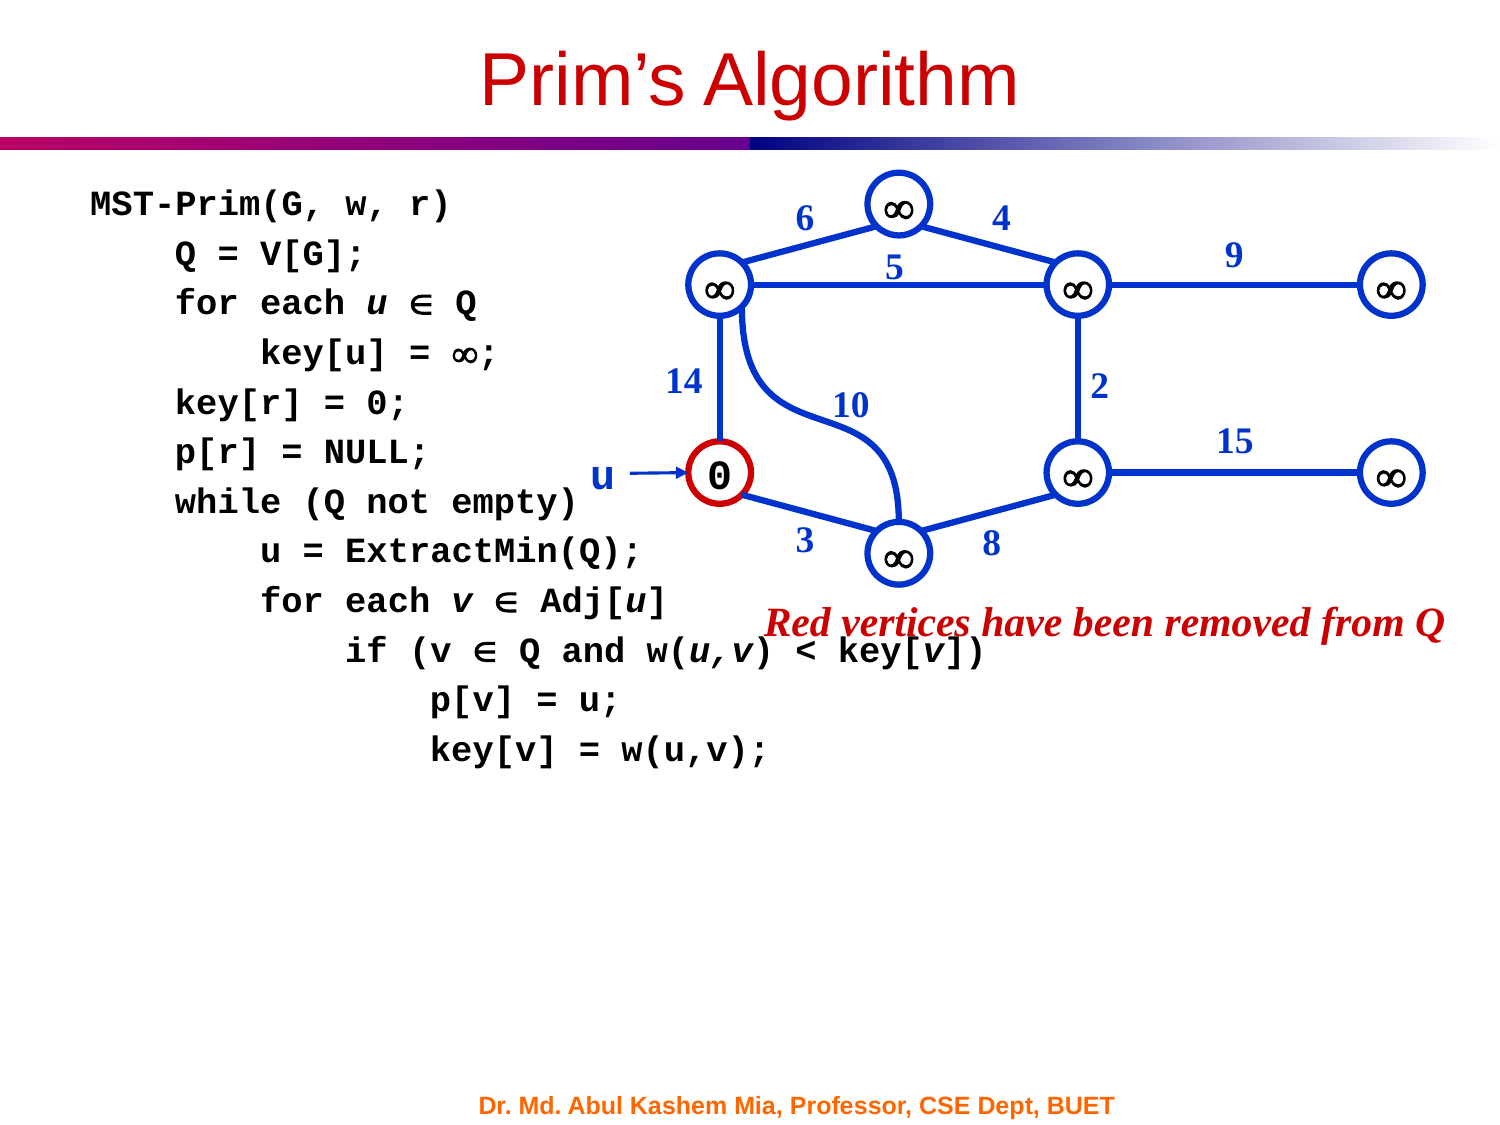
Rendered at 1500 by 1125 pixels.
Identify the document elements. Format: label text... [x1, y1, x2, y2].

text_box 4 [977, 185, 1026, 226]
text_box  [688, 253, 751, 316]
text_box  [867, 522, 931, 585]
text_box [920, 496, 1056, 530]
text_box 5 [870, 235, 919, 283]
text_box  [1046, 253, 1109, 316]
text_box 2 [1082, 353, 1125, 414]
text_box 15 [1201, 408, 1269, 469]
text_box 8 [967, 537, 1016, 571]
text_box 3 [780, 537, 830, 568]
text_box  [1360, 253, 1423, 316]
text_box Red vertices have been removed from Q [748, 587, 1461, 653]
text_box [714, 335, 926, 494]
text_box 14 [650, 348, 709, 409]
text_box  [1046, 441, 1109, 504]
text_box 13 [630, 475, 685, 480]
title Prim’s Algorithm [74, 37, 1426, 114]
list MST-Prim(G, w, r) Q = V[G]; for each u  Q key[u] = ; key[r] = 0; p[r] = NULL; while (Q not empty) u = ExtractMin(Q); for each v  Adj[u] if (v  Q and w(u,v) < key[v]) p[v] = u; key[v] = w(u,v); [75, 172, 1425, 886]
text_box 9 [1210, 222, 1259, 283]
text_box  [1360, 441, 1423, 504]
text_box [741, 501, 877, 530]
text_box 0 [688, 443, 733, 504]
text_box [920, 228, 1056, 261]
text_box  [867, 172, 931, 235]
text_box u [575, 440, 630, 506]
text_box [741, 228, 877, 261]
text_box 6 [780, 185, 830, 226]
